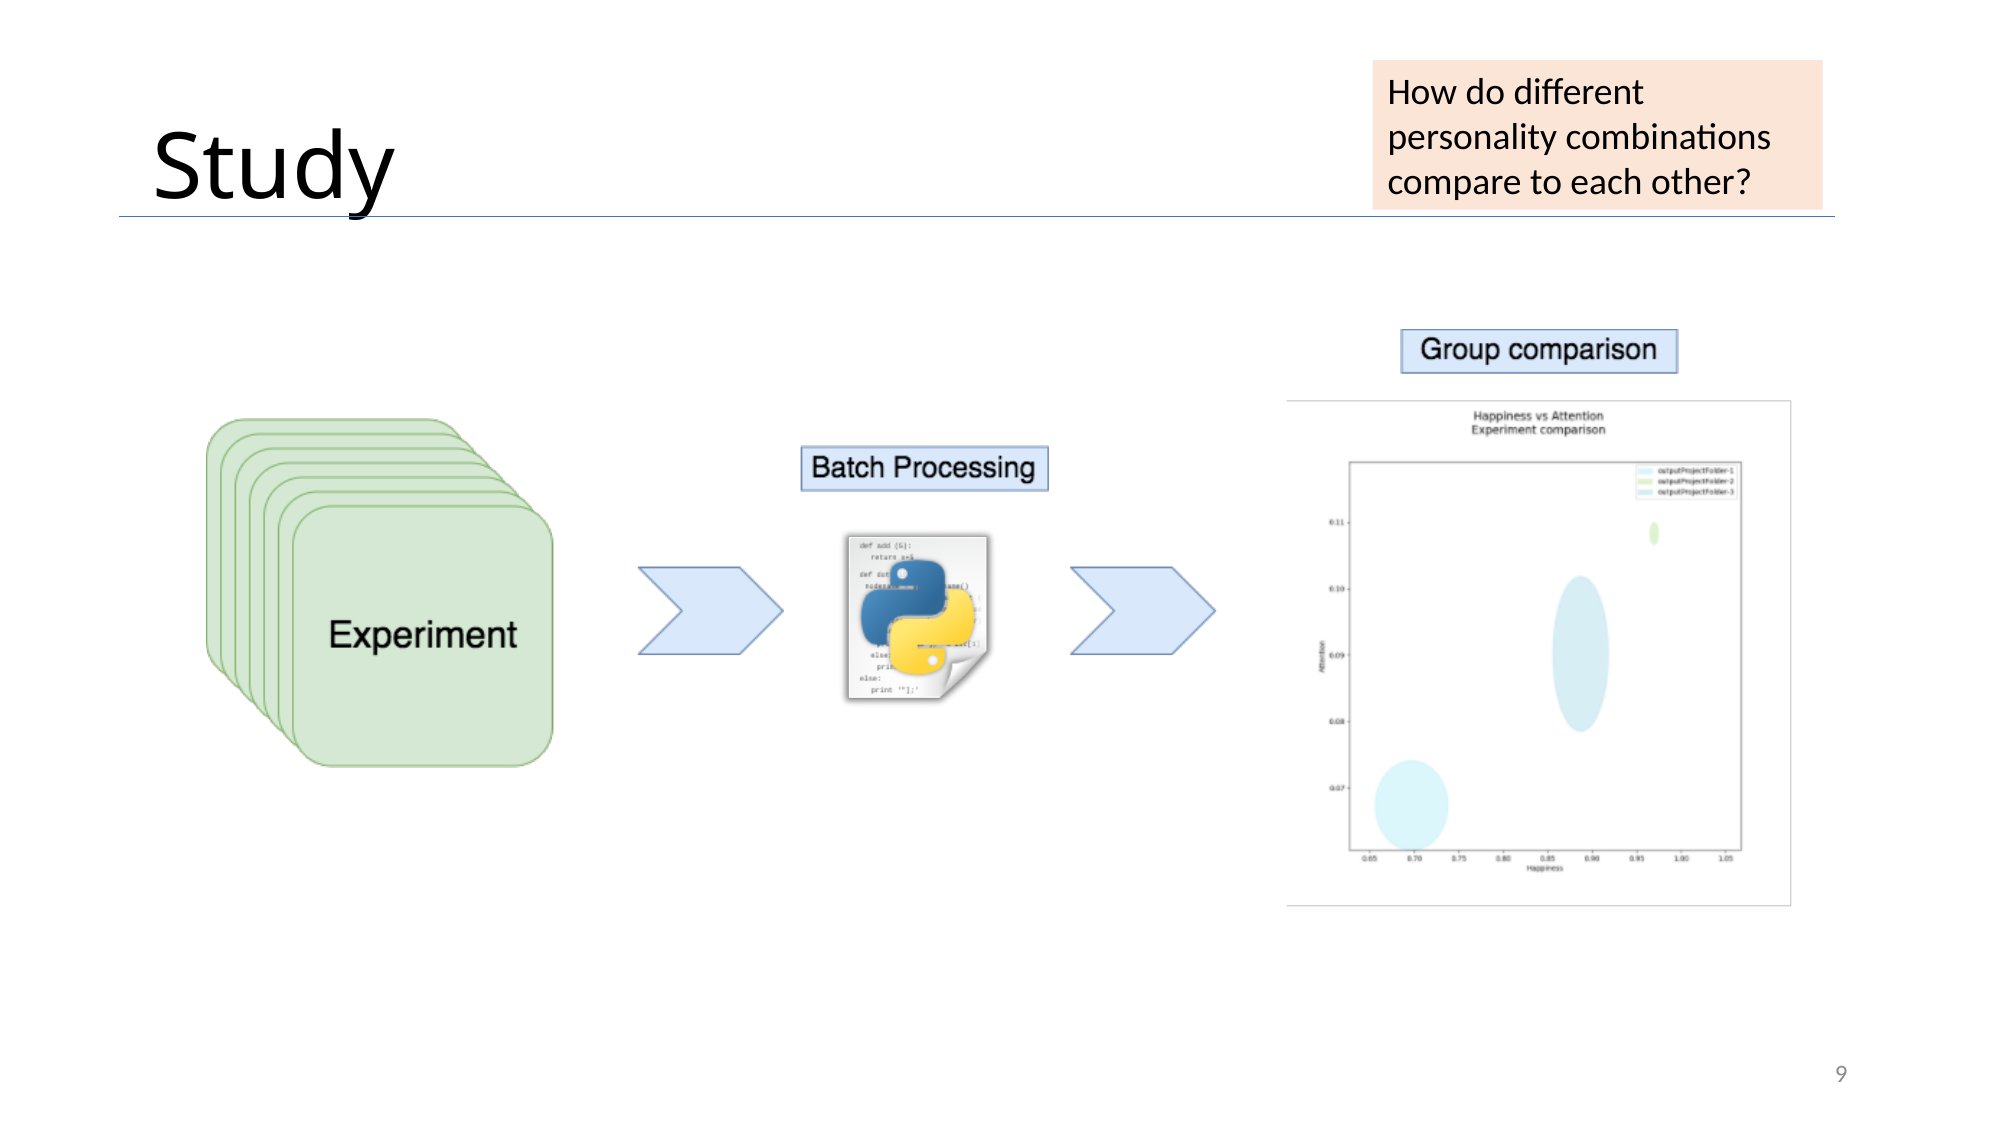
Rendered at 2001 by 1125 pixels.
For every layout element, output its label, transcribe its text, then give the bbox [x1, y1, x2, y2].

text_box Study [137, 59, 1863, 278]
picture [206, 329, 1794, 909]
text_box How do different personality combinations compare to each other? [1372, 59, 1823, 210]
slide_number 8 [1412, 1042, 1863, 1103]
